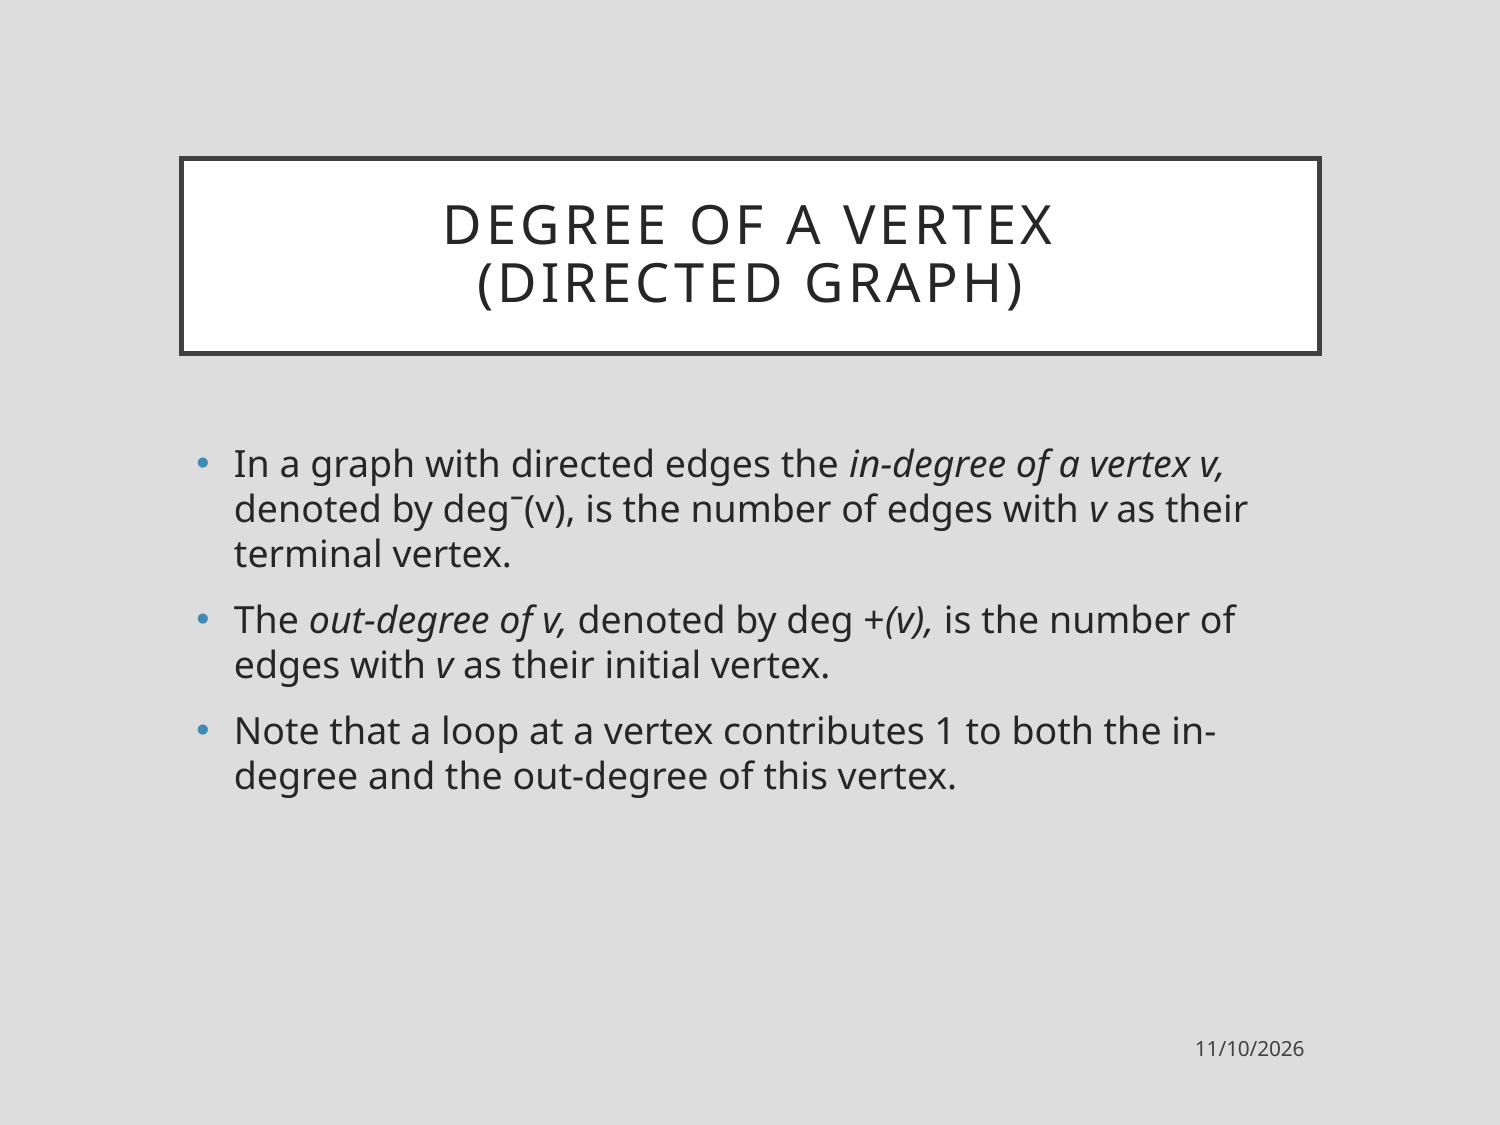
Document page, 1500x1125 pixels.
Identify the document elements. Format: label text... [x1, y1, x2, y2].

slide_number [980, 1023, 1320, 1077]
list In a graph with directed edges the in-degree of a vertex v, denoted by degˉ(v), is the number of edges with v as their terminal vertex. The out-degree of v, denoted by deg +(v), is the number of edges with v as their initial vertex. Note that a loop at a vertex contributes 1 to both the in-degree and the out-degree of this vertex. [181, 432, 1320, 942]
title Degree of a vertex (Directed Graph) [179, 156, 1322, 356]
